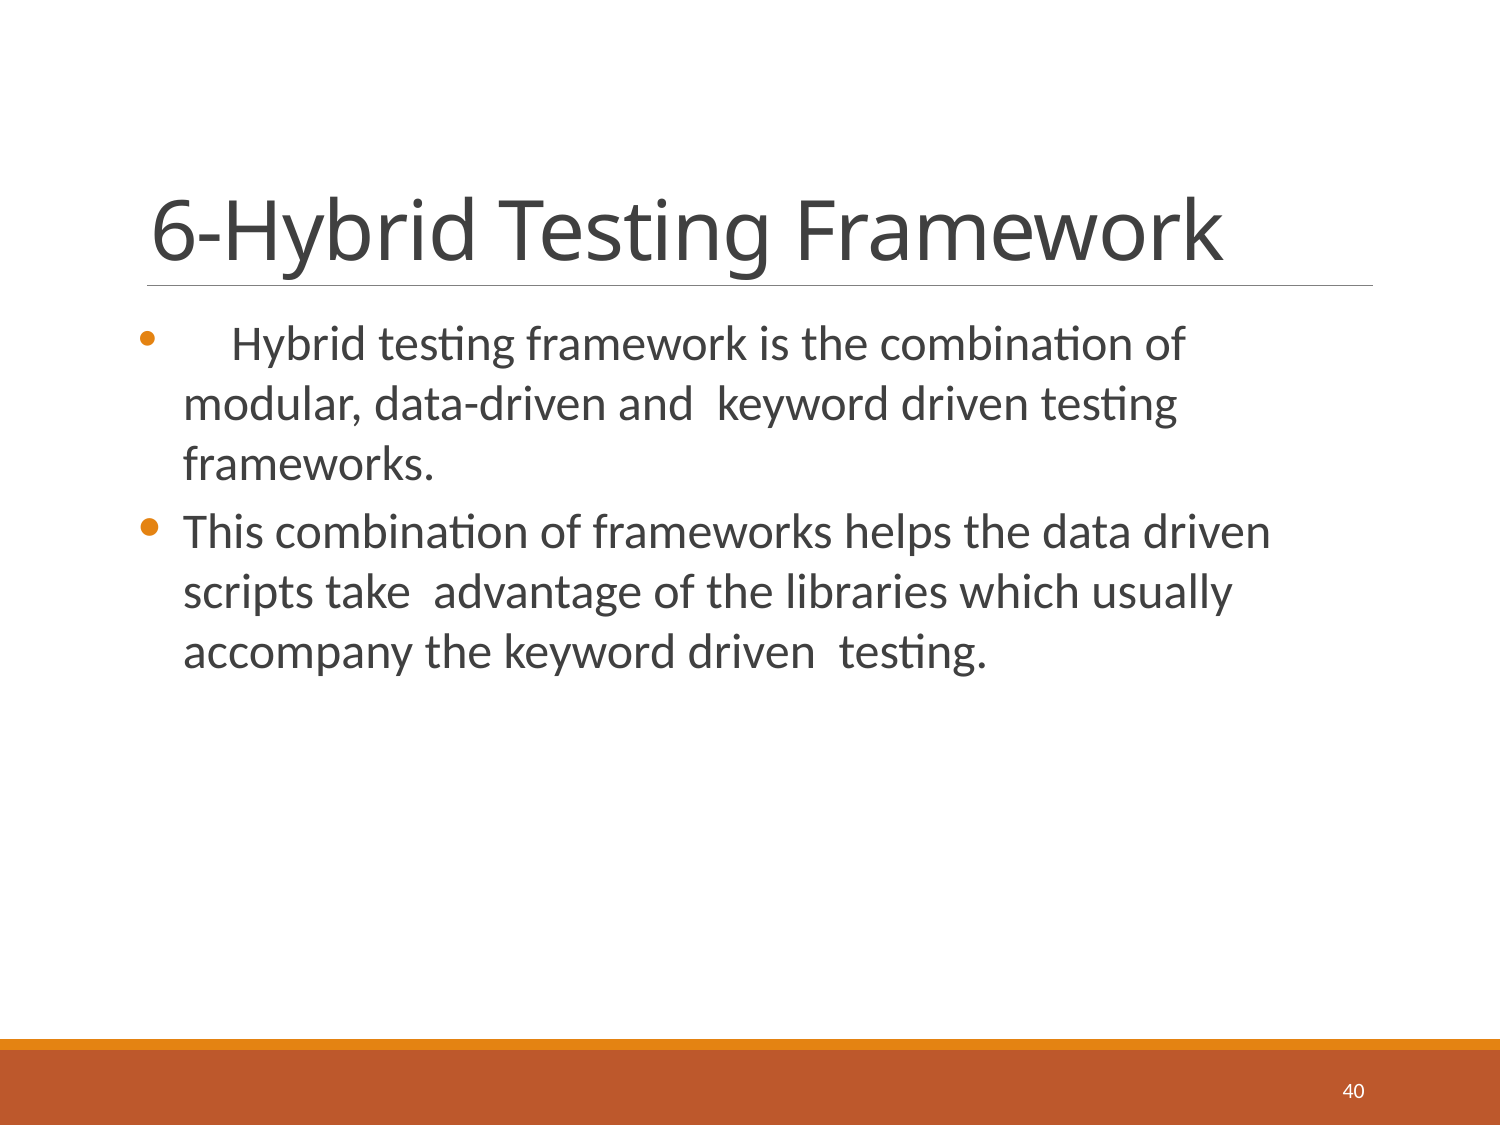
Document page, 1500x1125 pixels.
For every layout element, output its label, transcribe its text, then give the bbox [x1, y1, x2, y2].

title 6-Hybrid Testing Framework [135, 47, 1373, 285]
slide_number 40 [1218, 1059, 1380, 1120]
list Hybrid testing framework is the combination of modular, data-driven and keyword driven testing frameworks. This combination of frameworks helps the data driven scripts take advantage of the libraries which usually accompany the keyword driven testing. [135, 302, 1373, 963]
